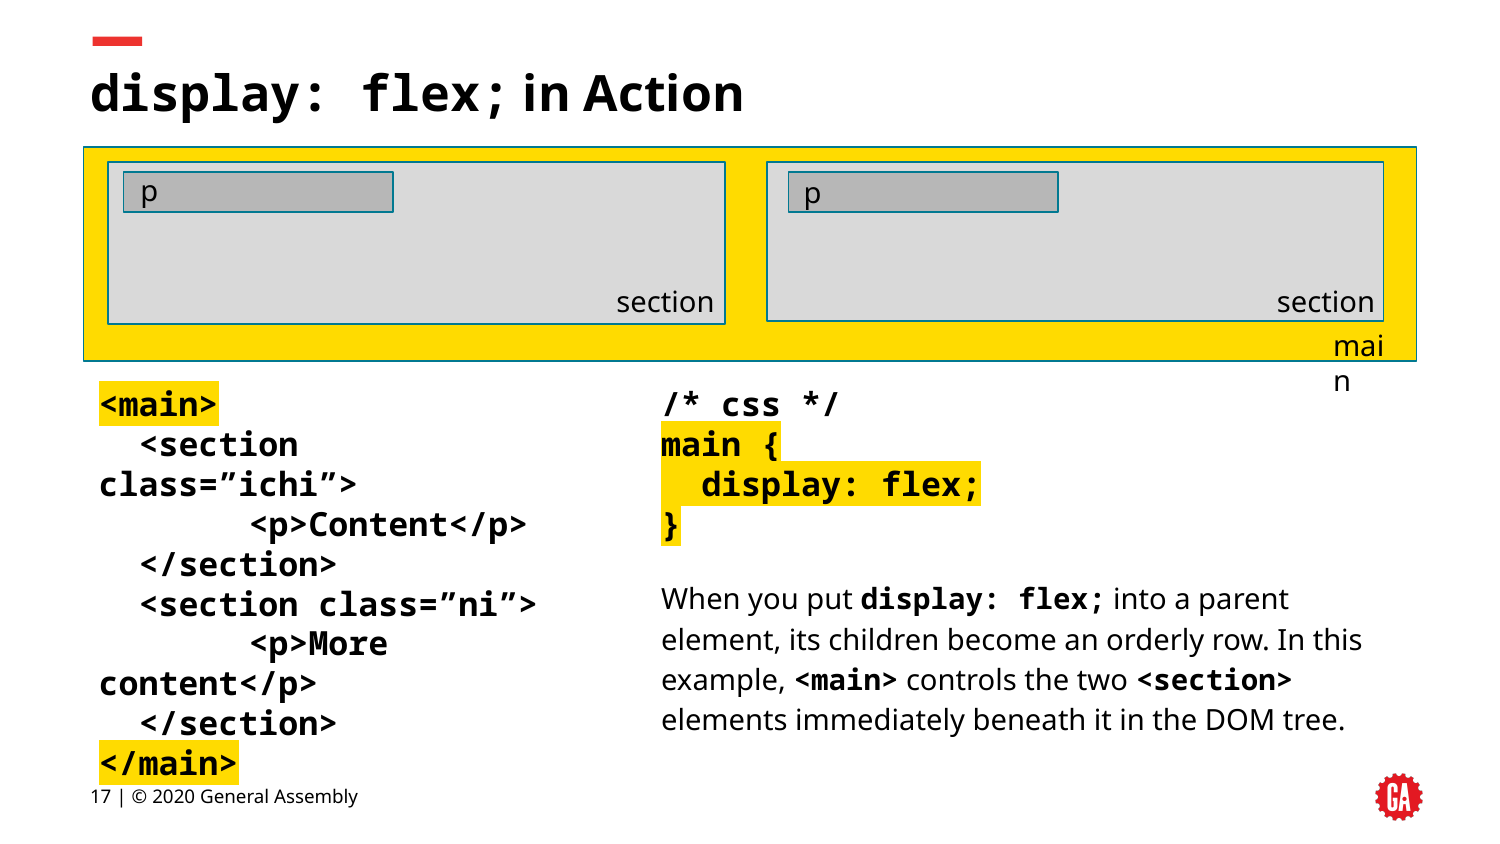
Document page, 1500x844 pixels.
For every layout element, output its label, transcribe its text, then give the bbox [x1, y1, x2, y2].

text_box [83, 146, 1417, 362]
text_box <main> <section class=”ichi”> <p>Content</p> </section> <section class=”ni”> <p>More content</p> </section> </main> [83, 368, 557, 766]
slide_number 17 | © 2020 General Assembly [75, 764, 465, 830]
text_box When you put display: flex; into a parent element, its children become an orderly row. In this example, <main> controls the two <section> elements immediately beneath it in the DOM tree. [646, 560, 1398, 727]
title display: flex; in Action [75, 46, 1473, 140]
picture [1373, 771, 1425, 823]
text_box /* css */ main { display: flex; } [646, 369, 1119, 560]
